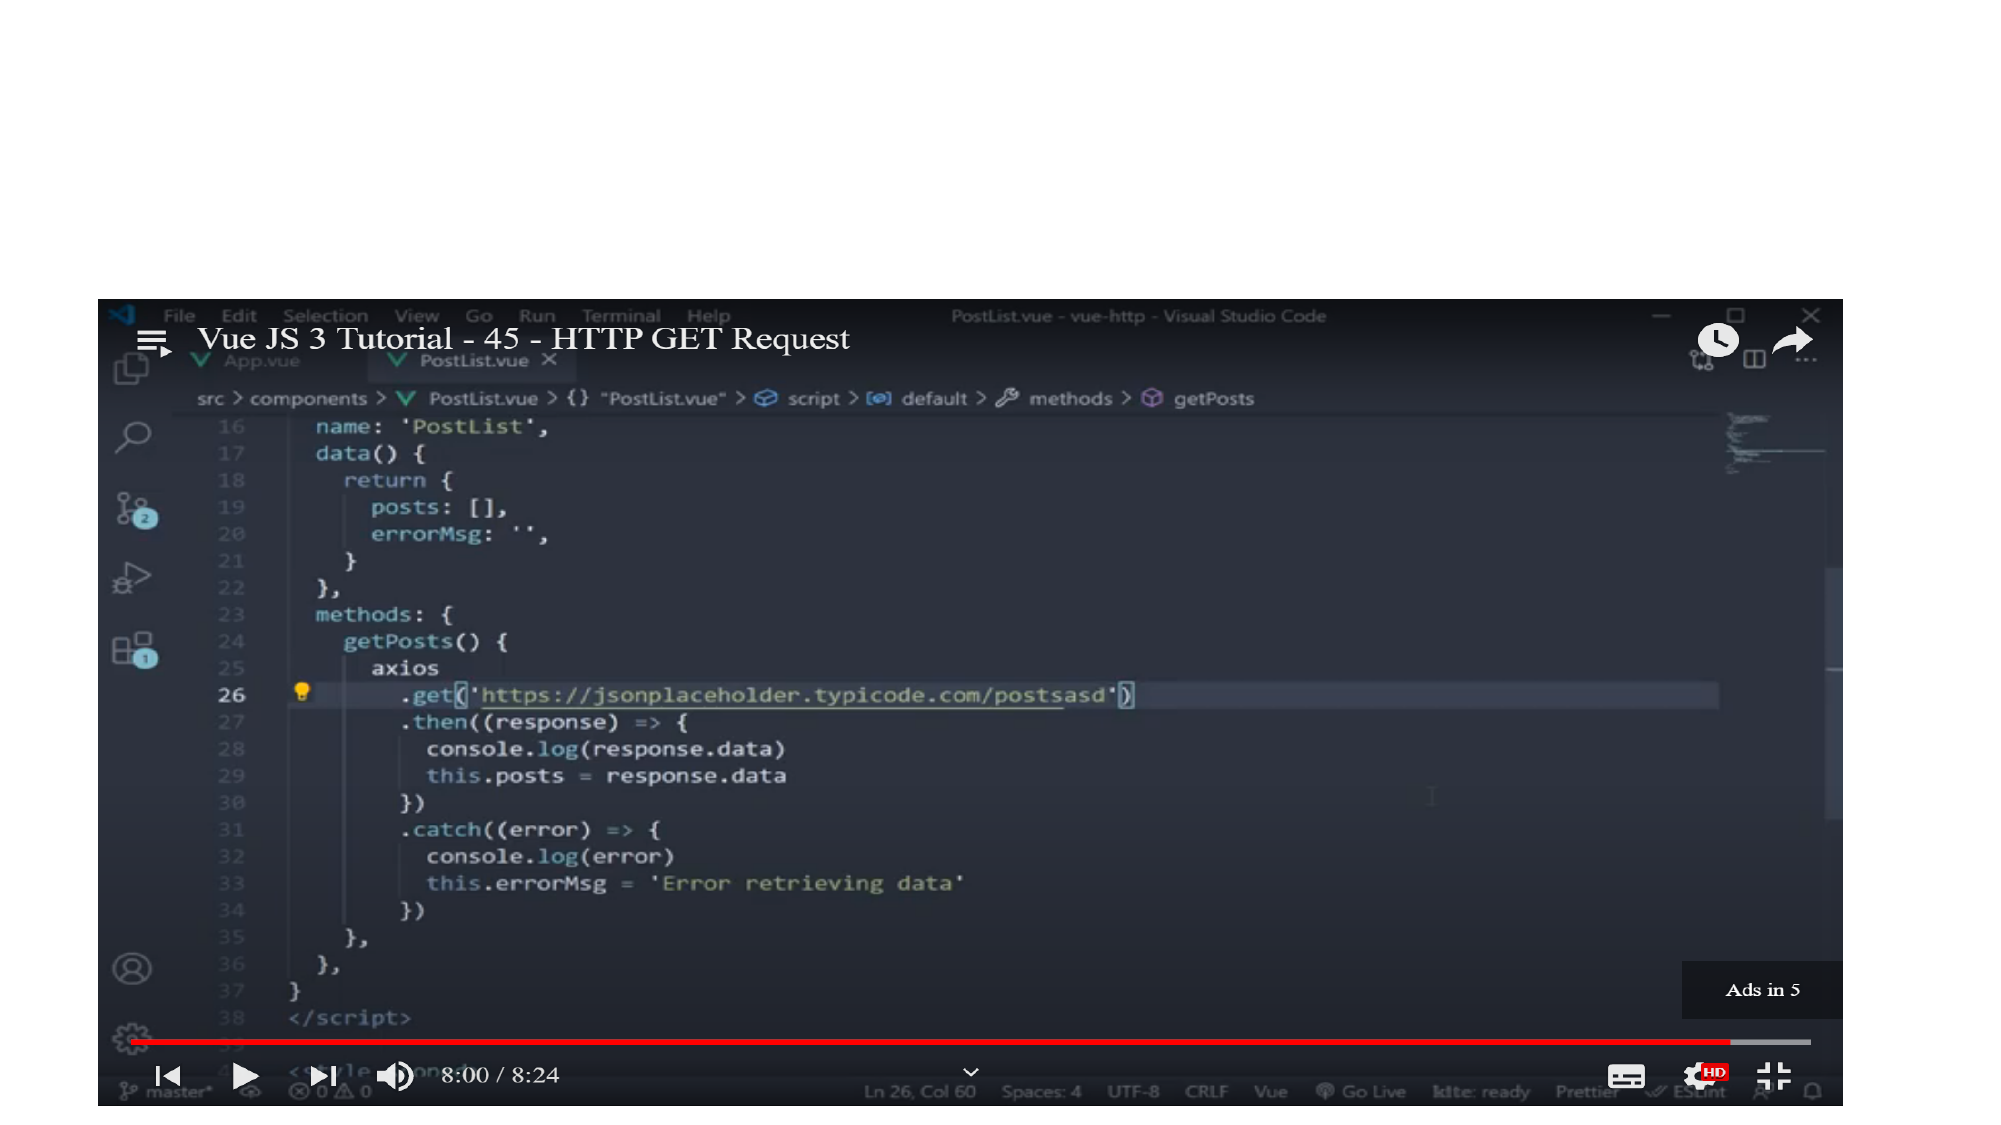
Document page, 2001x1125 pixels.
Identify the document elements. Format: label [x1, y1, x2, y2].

list [98, 299, 1843, 1106]
